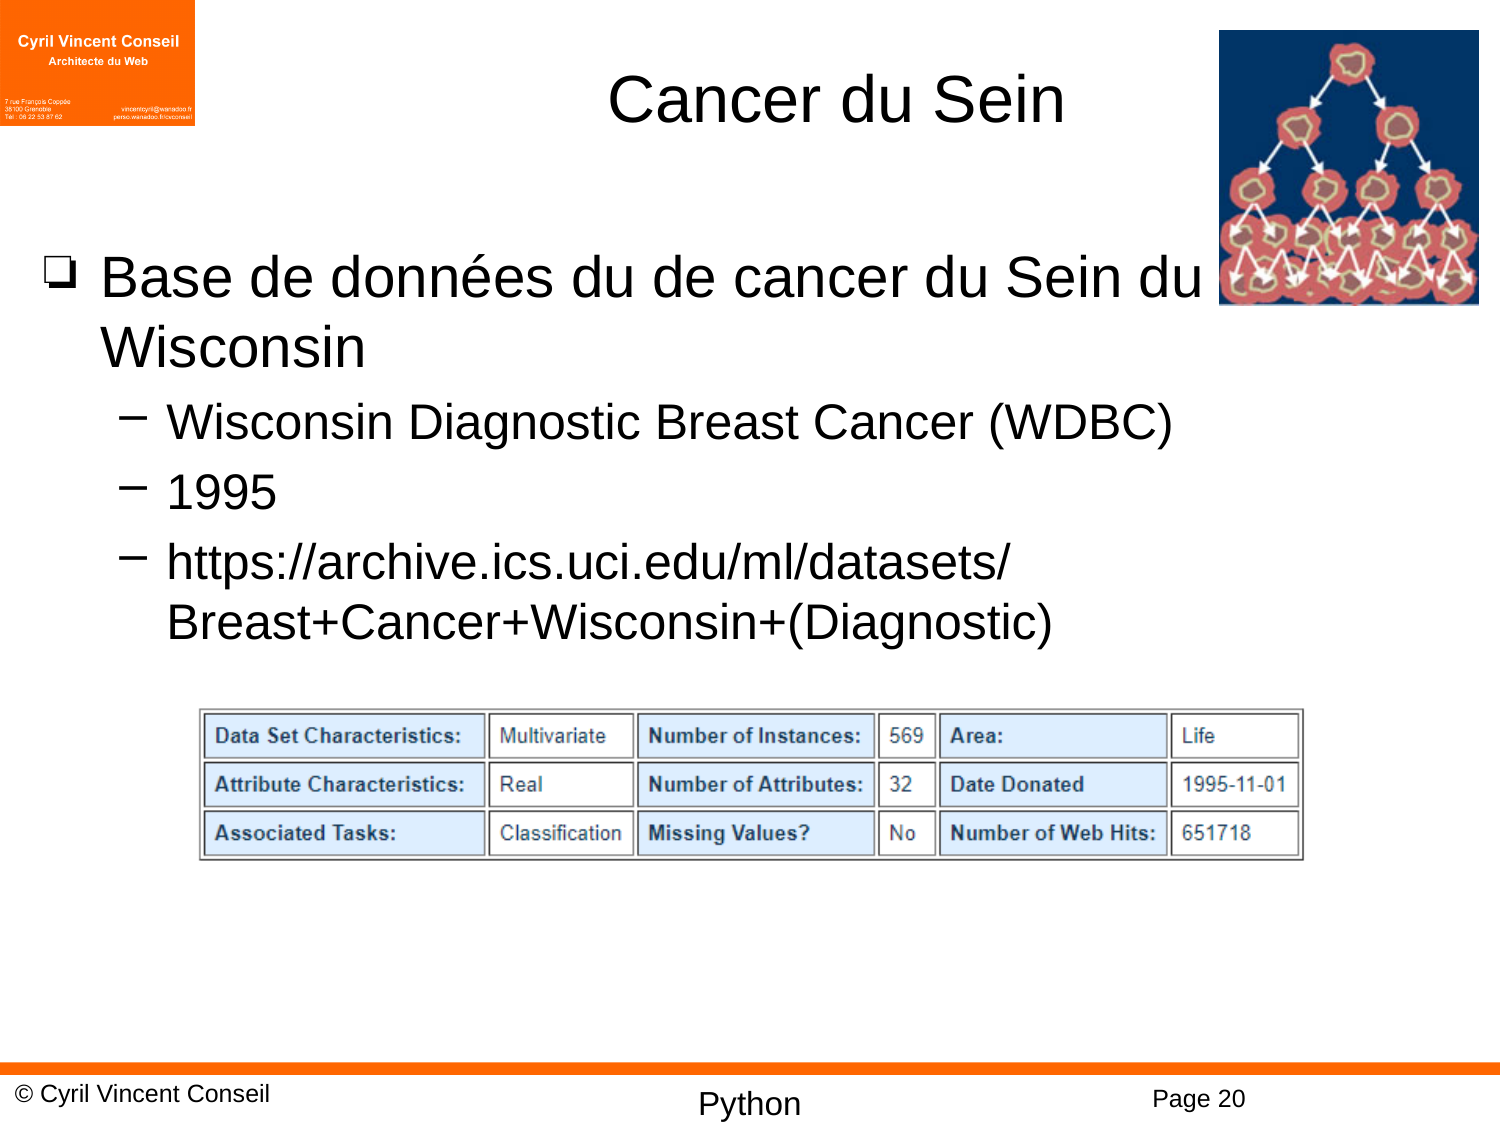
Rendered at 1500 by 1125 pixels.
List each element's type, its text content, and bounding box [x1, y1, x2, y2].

picture [1218, 30, 1479, 307]
picture [190, 703, 1326, 875]
title Cancer du Sein [194, 2, 1480, 190]
picture [0, 0, 195, 126]
list Base de données du de cancer du Sein du Wisconsin Wisconsin Diagnostic Breast Cancer (WDBC) 1995 https://archive.ics.uci.edu/ml/datasets/Breast+Cancer+Wisconsin+(Diagnostic) [29, 231, 1468, 1059]
